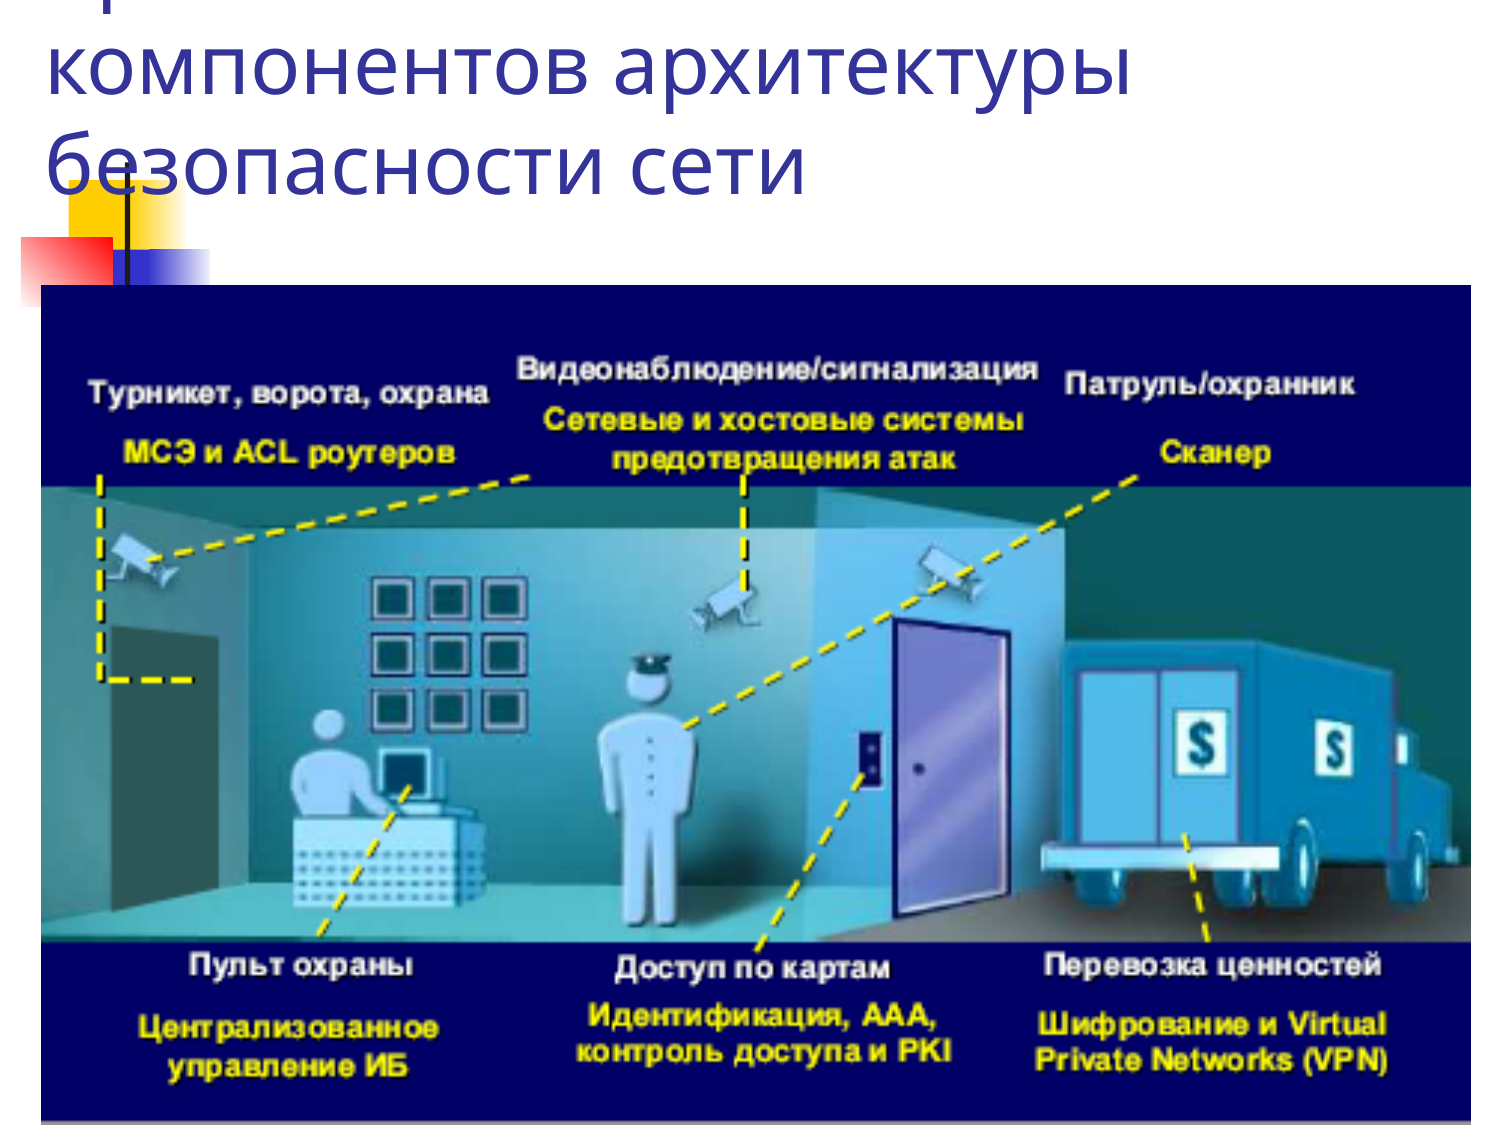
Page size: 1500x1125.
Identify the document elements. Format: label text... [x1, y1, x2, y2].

title Сравнение основных компонентов архитектуры безопасности сети [29, 30, 1460, 219]
picture [40, 284, 1471, 1125]
